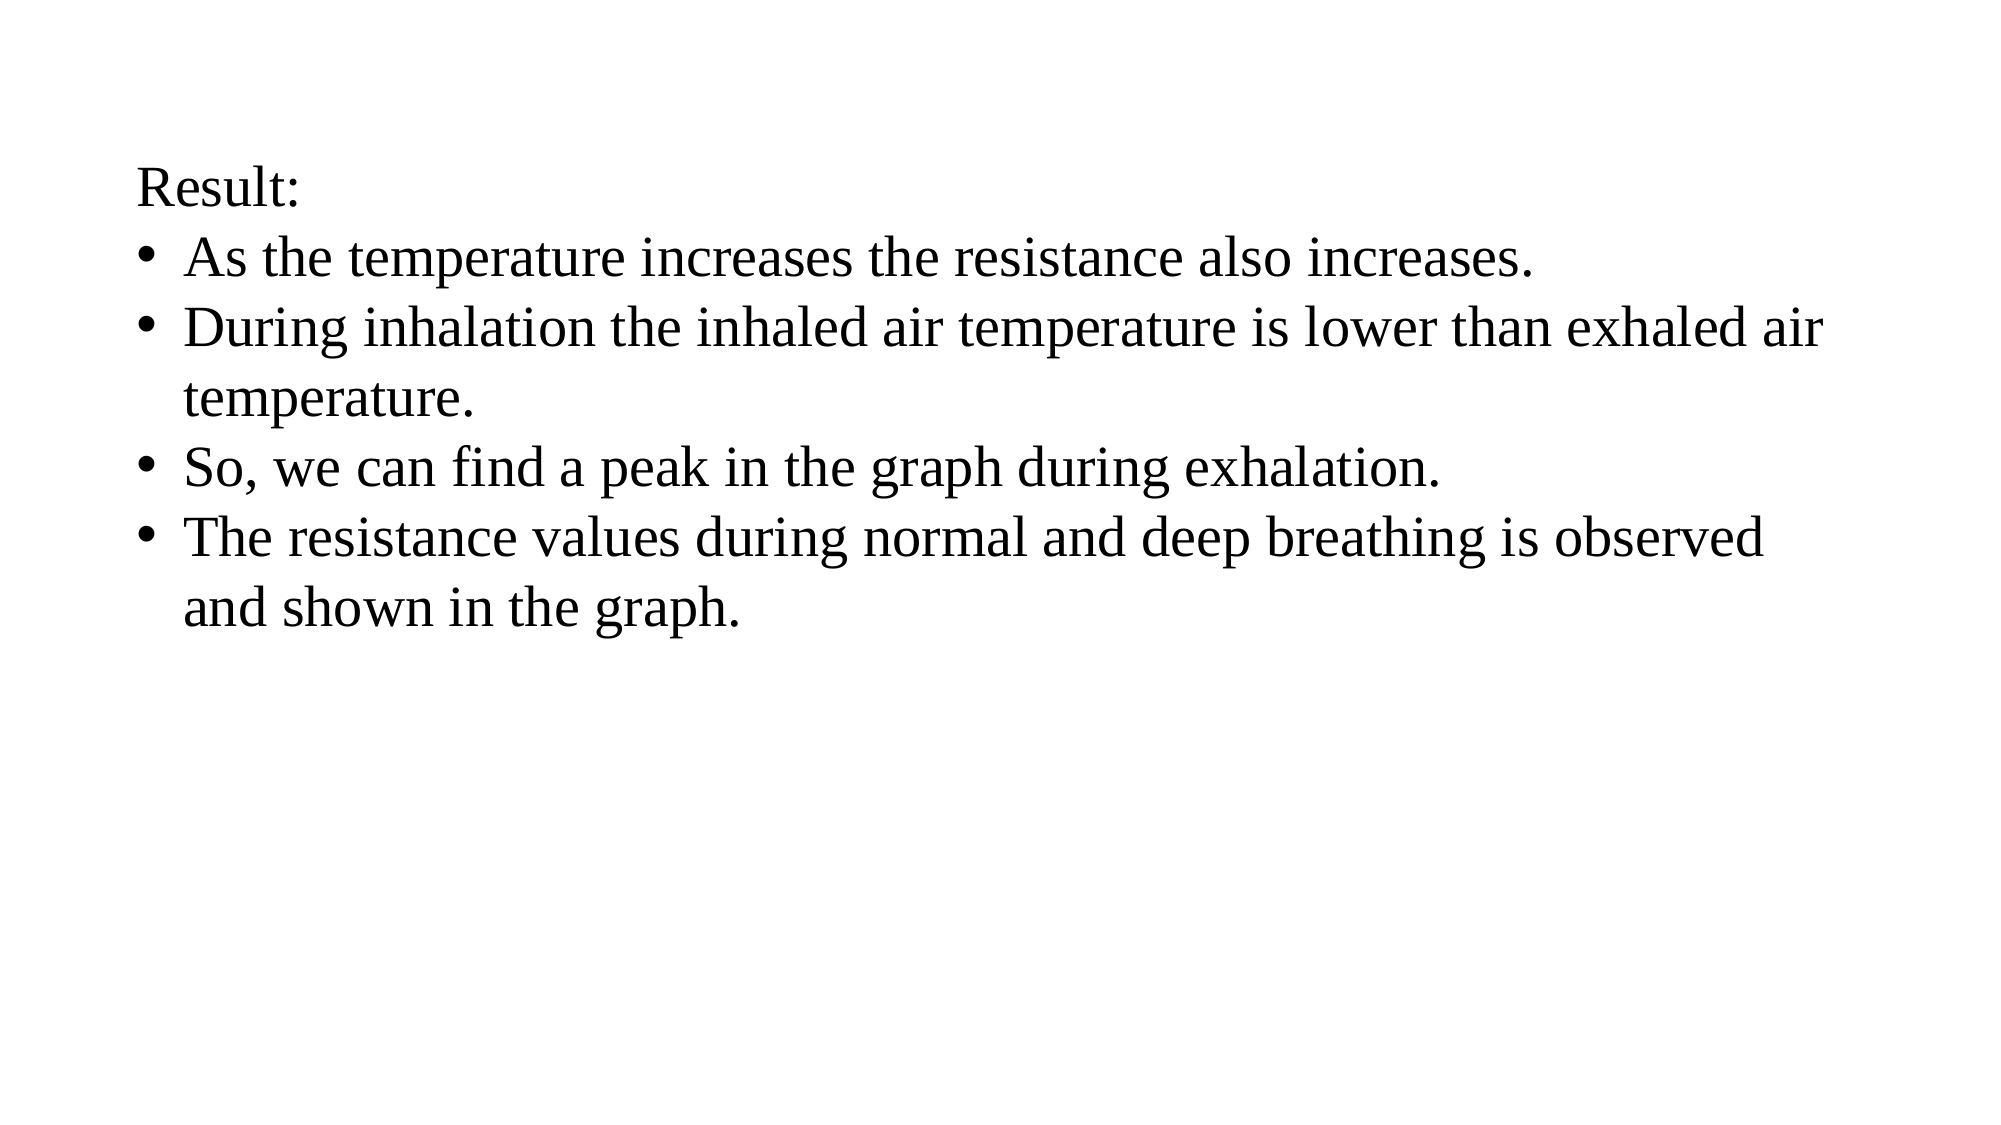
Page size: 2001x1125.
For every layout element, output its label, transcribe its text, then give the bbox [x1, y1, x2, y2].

text_box Result: As the temperature increases the resistance also increases. During inhalation the inhaled air temperature is lower than exhaled air temperature. So, we can find a peak in the graph during exhalation. The resistance values during normal and deep breathing is observed and shown in the graph. [121, 141, 1879, 761]
